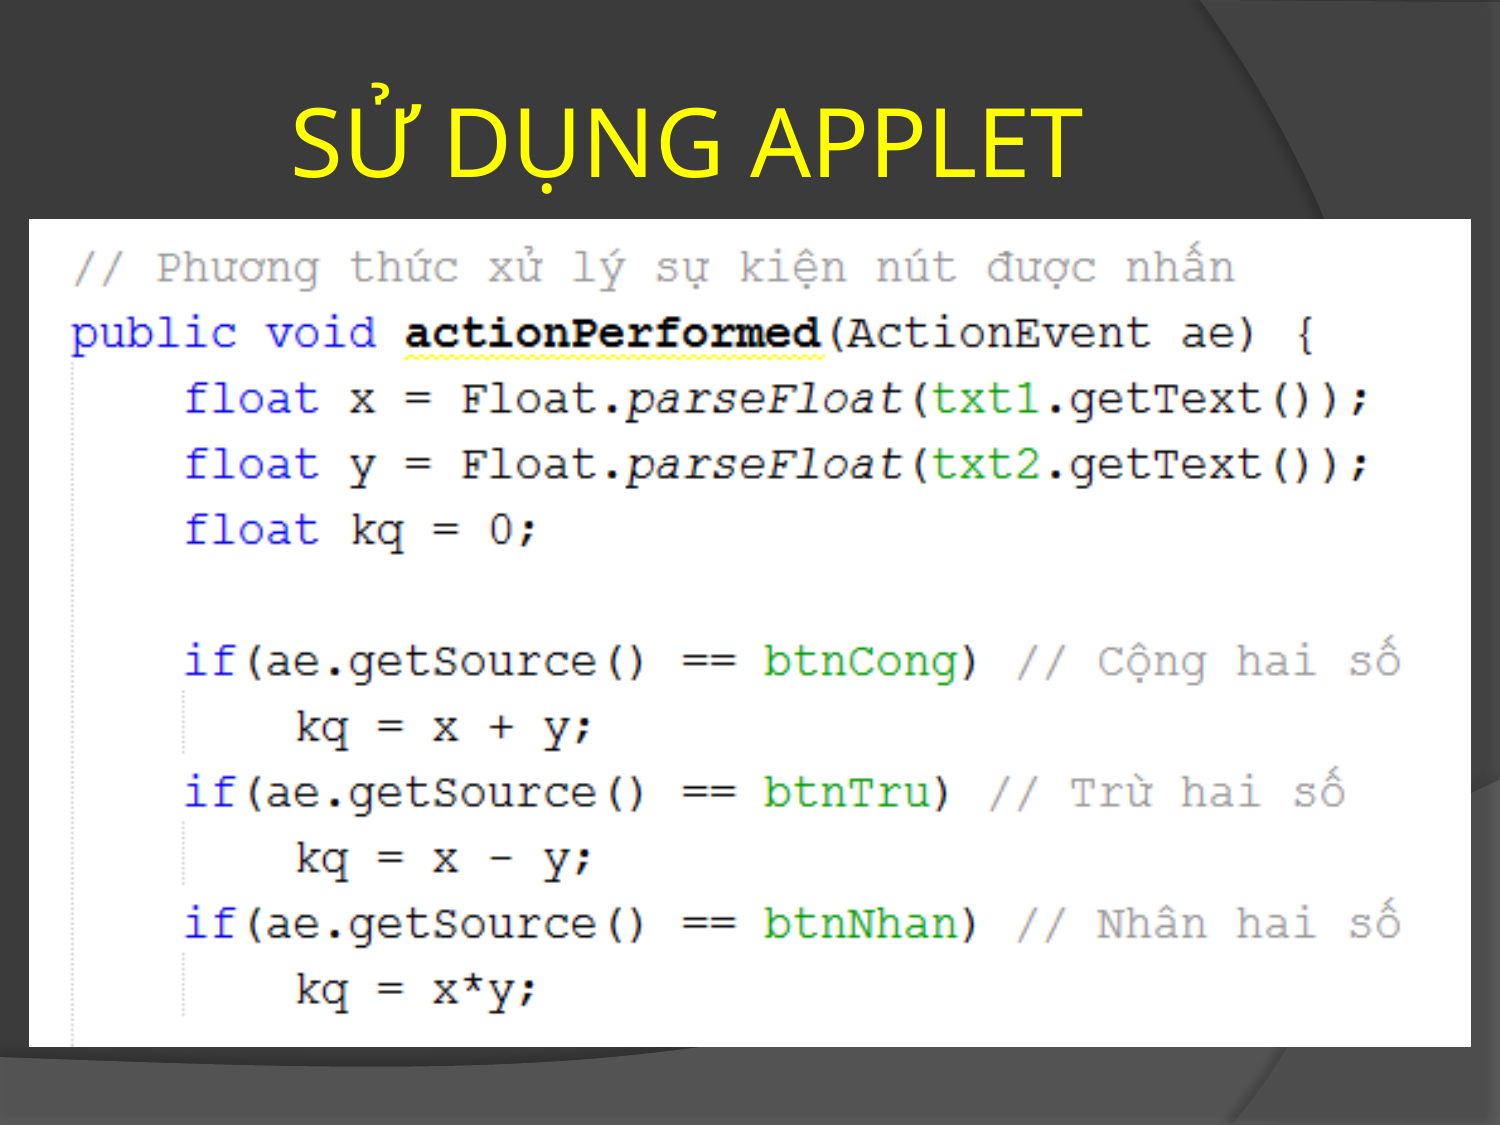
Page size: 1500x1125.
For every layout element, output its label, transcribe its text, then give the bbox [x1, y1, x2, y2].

picture [28, 219, 1471, 1047]
title SỬ DỤNG APPLET [75, 45, 1300, 211]
